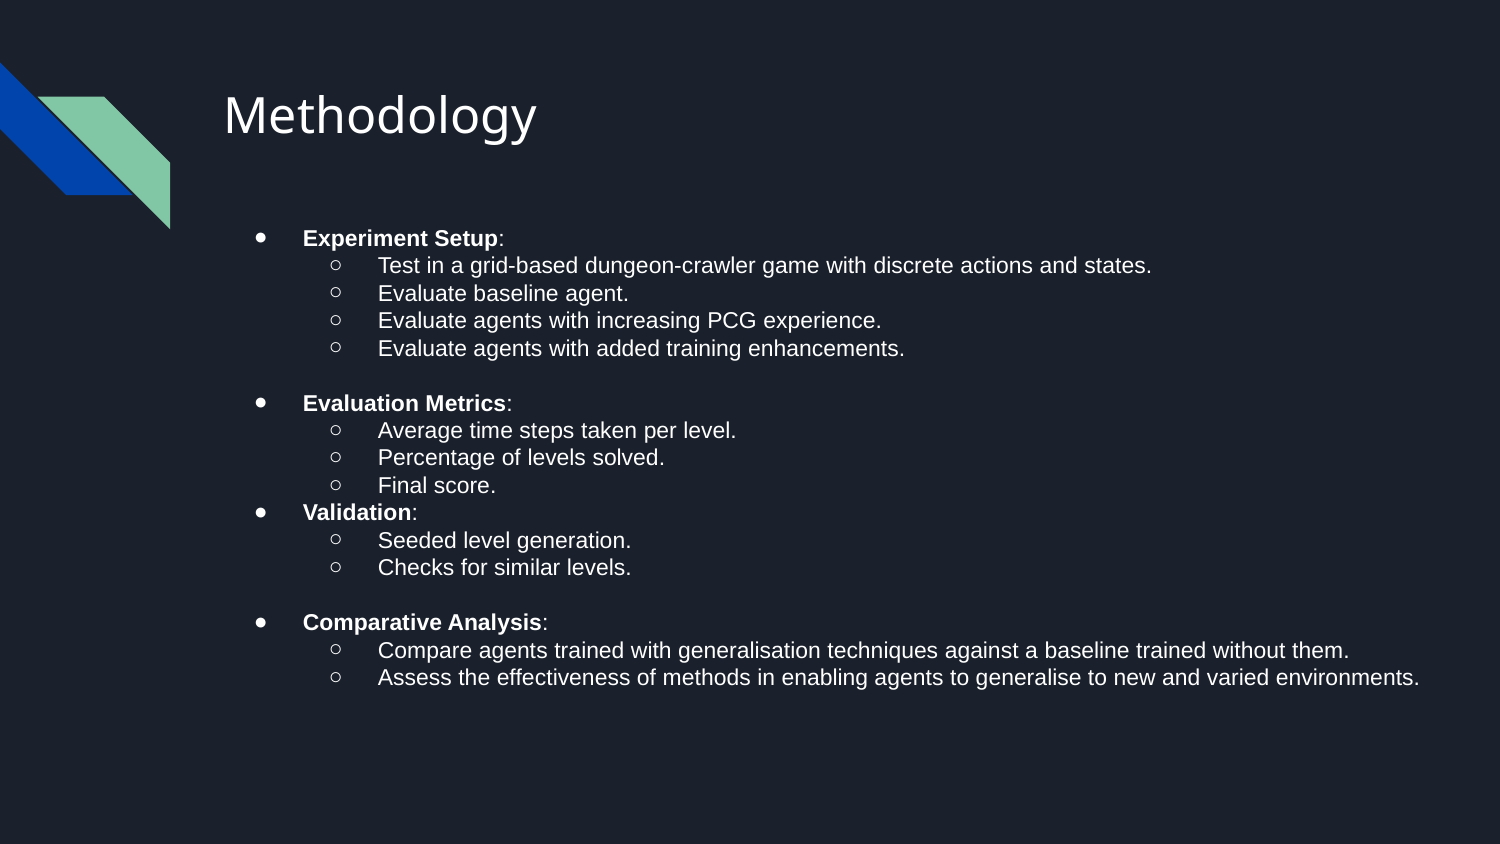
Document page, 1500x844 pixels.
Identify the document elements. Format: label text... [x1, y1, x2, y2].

title Methodology [208, 68, 1364, 219]
list Experiment Setup: Test in a grid-based dungeon-crawler game with discrete actions and states. Evaluate baseline agent. Evaluate agents with increasing PCG experience. Evaluate agents with added training enhancements. Evaluation Metrics: Average time steps taken per level. Percentage of levels solved. Final score. Validation: Seeded level generation. Checks for similar levels. Comparative Analysis: Compare agents trained with generalisation techniques against a baseline trained without them. Assess the effectiveness of methods in enabling agents to generalise to new and varied environments. [212, 208, 1444, 830]
